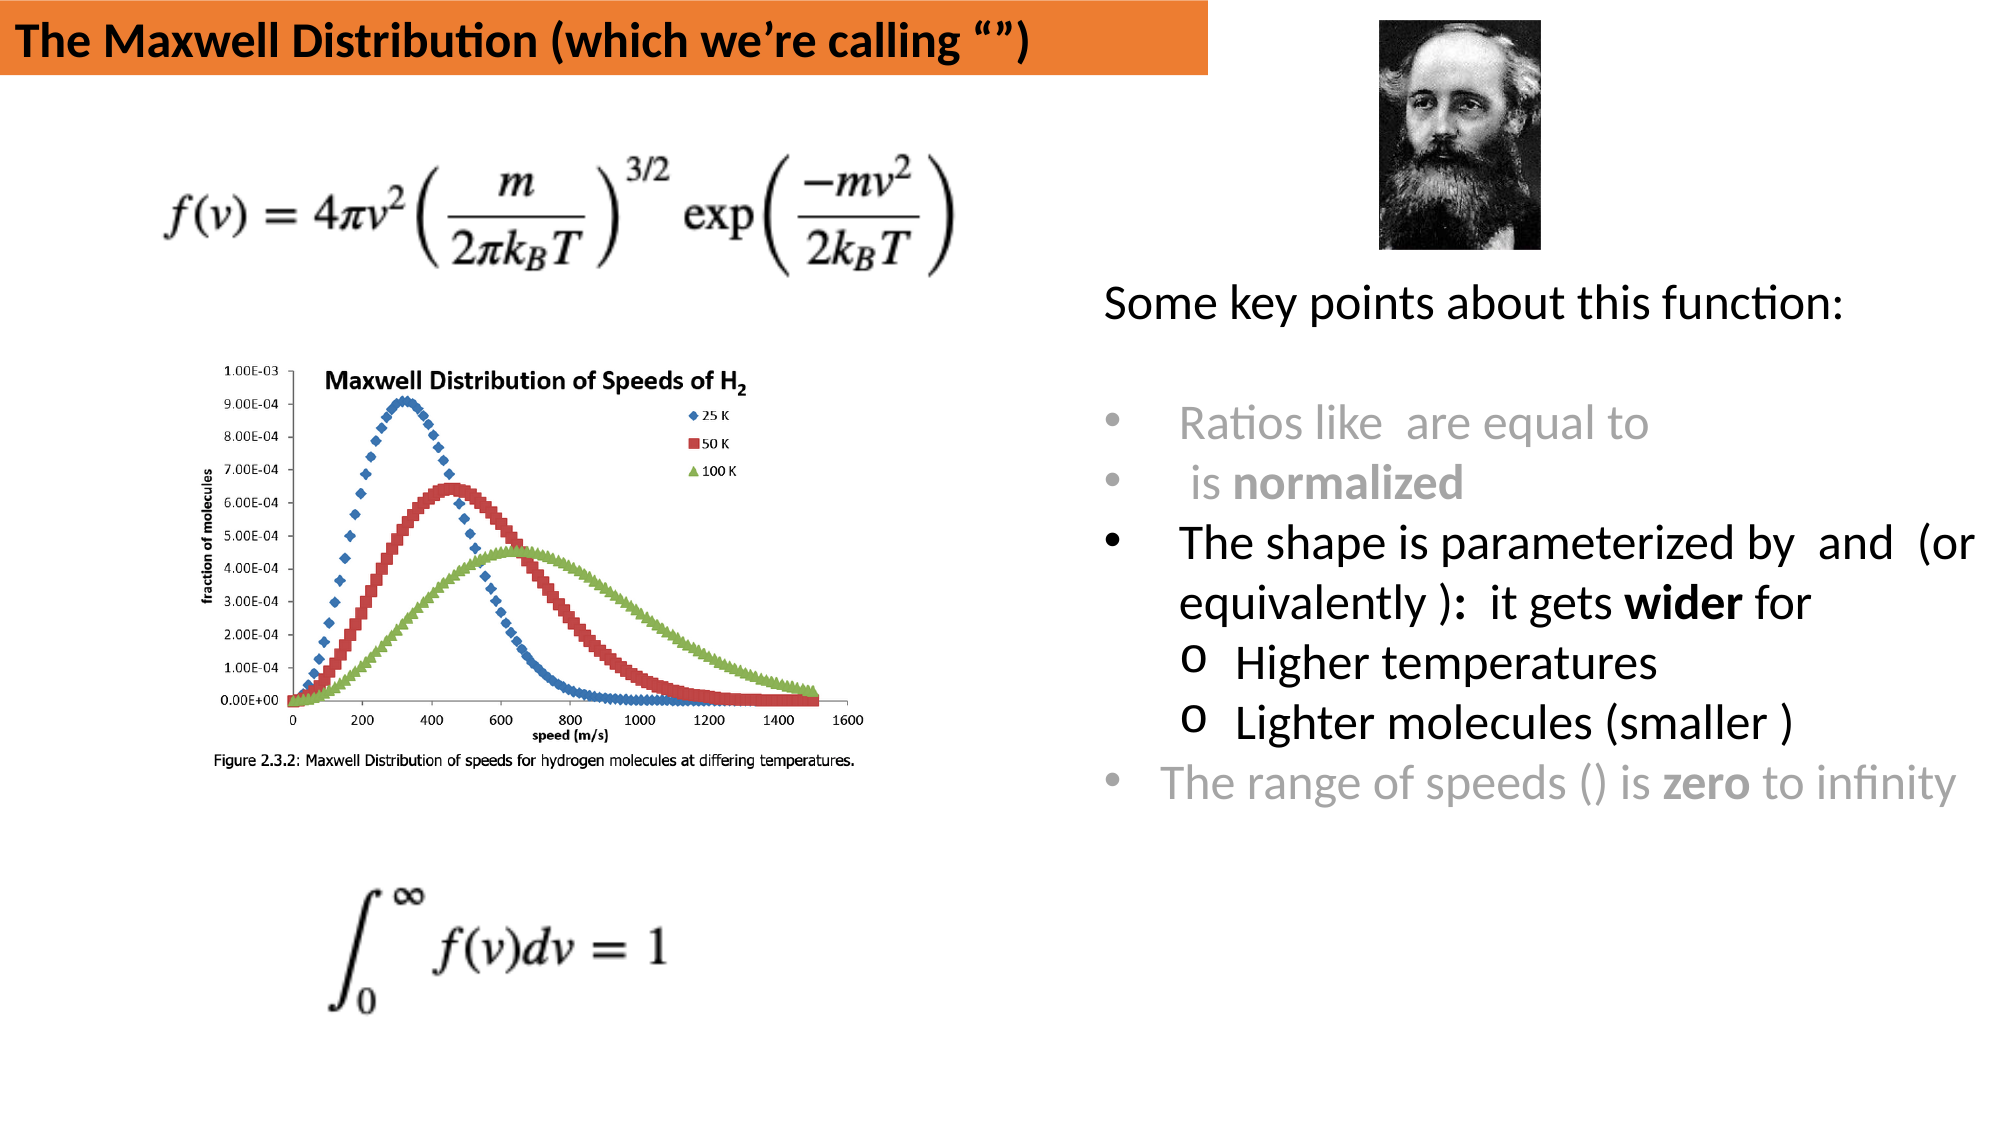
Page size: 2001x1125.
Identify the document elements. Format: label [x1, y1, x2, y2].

picture [1377, 17, 1543, 253]
picture [127, 124, 1000, 302]
picture [164, 346, 884, 779]
picture [265, 839, 718, 1069]
